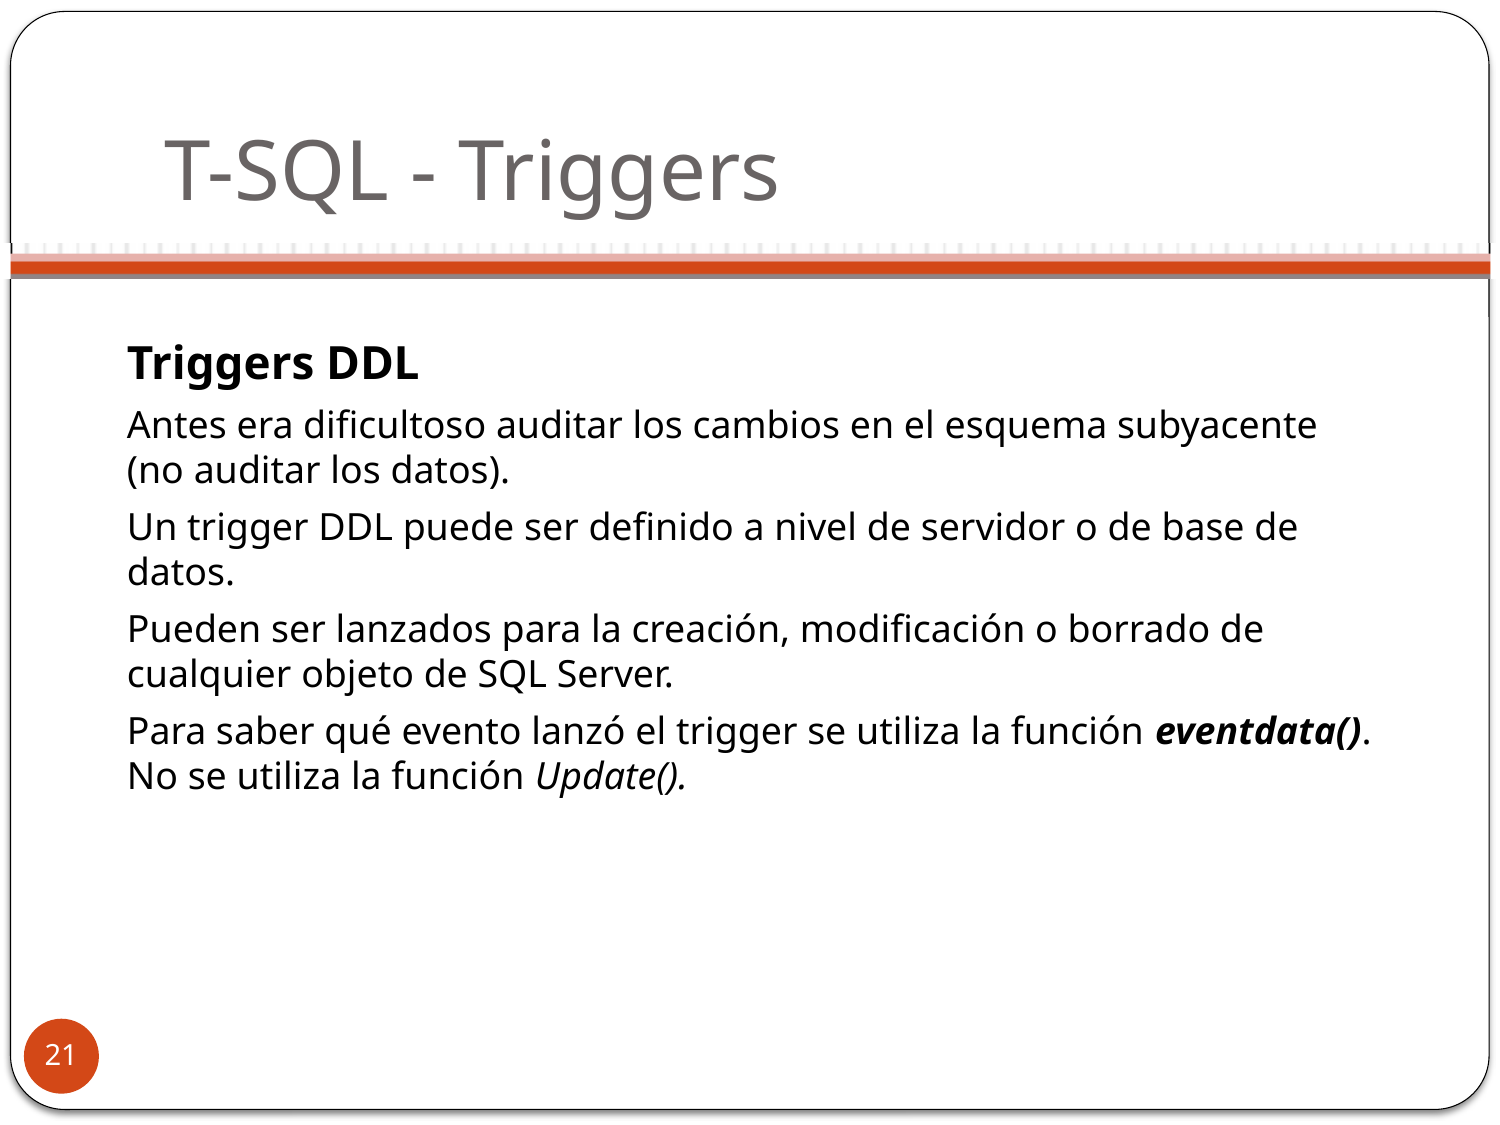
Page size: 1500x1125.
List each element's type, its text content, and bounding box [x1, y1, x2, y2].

picture [0, 243, 1500, 280]
list Triggers DDL Antes era dificultoso auditar los cambios en el esquema subyacente (no auditar los datos). Un trigger DDL puede ser definido a nivel de servidor o de base de datos. Pueden ser lanzados para la creación, modificación o borrado de cualquier objeto de SQL Server. Para saber qué evento lanzó el trigger se utiliza la función eventdata(). No se utiliza la función Update(). [112, 326, 1388, 1000]
slide_number 21 [23, 1018, 99, 1094]
title T-SQL - Triggers [150, 45, 1425, 233]
